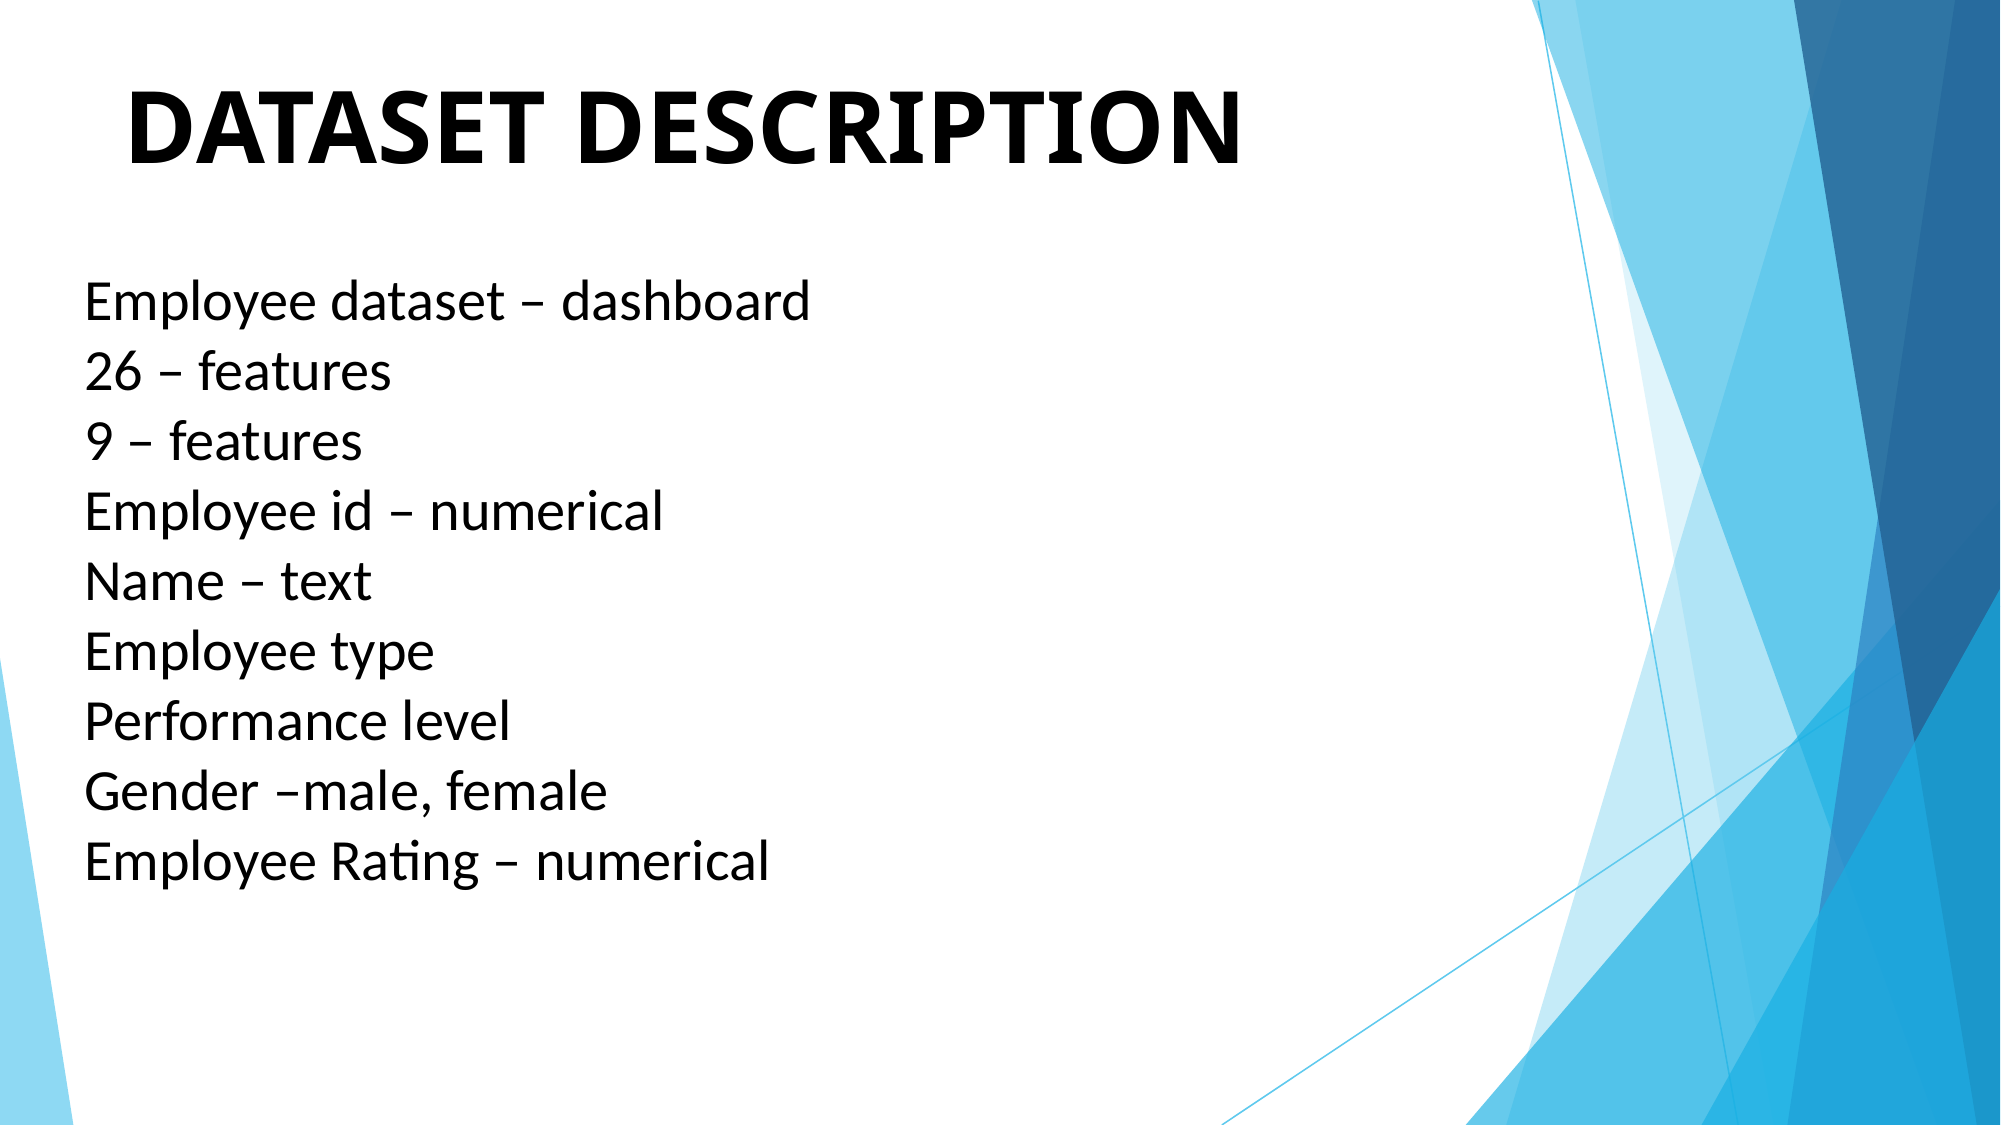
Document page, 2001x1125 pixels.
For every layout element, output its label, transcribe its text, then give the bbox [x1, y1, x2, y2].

list Employee dataset – dashboard 26 – features 9 – features Employee id – numerical Name – text Employee type Performance level Gender –male, female Employee Rating – numerical [84, 262, 1885, 1086]
title DATASET DESCRIPTION [123, 63, 1877, 188]
